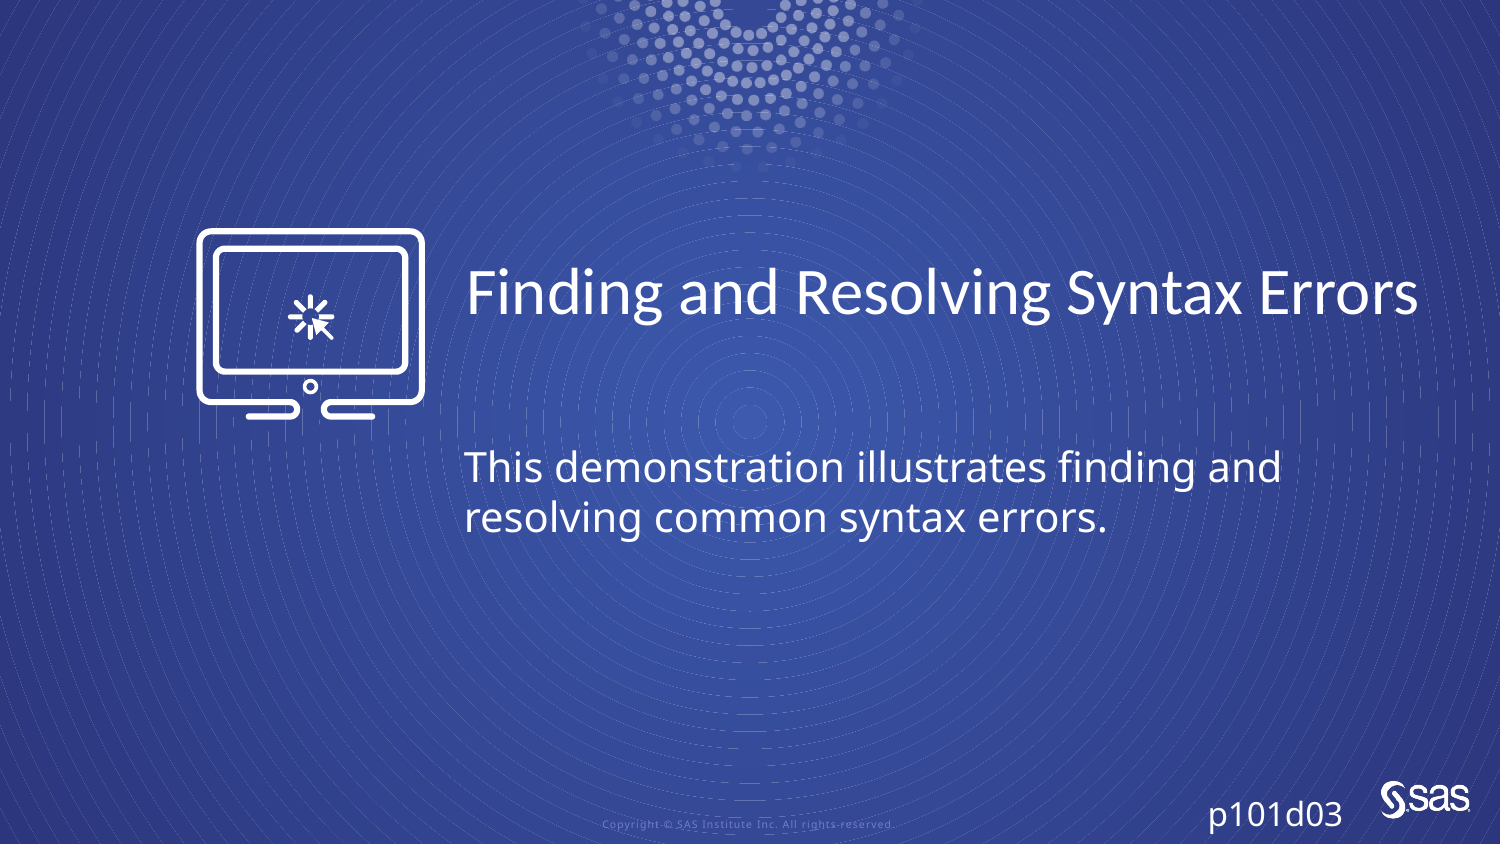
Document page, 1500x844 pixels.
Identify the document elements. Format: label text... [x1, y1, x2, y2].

picture [576, 0, 924, 181]
text_box p101d03 [1192, 785, 1359, 841]
picture [1379, 778, 1472, 821]
title Finding and Resolving Syntax Errors [466, 247, 1460, 344]
list This demonstration illustrates finding and resolving common syntax errors. [463, 441, 1458, 515]
text_box [196, 228, 425, 420]
